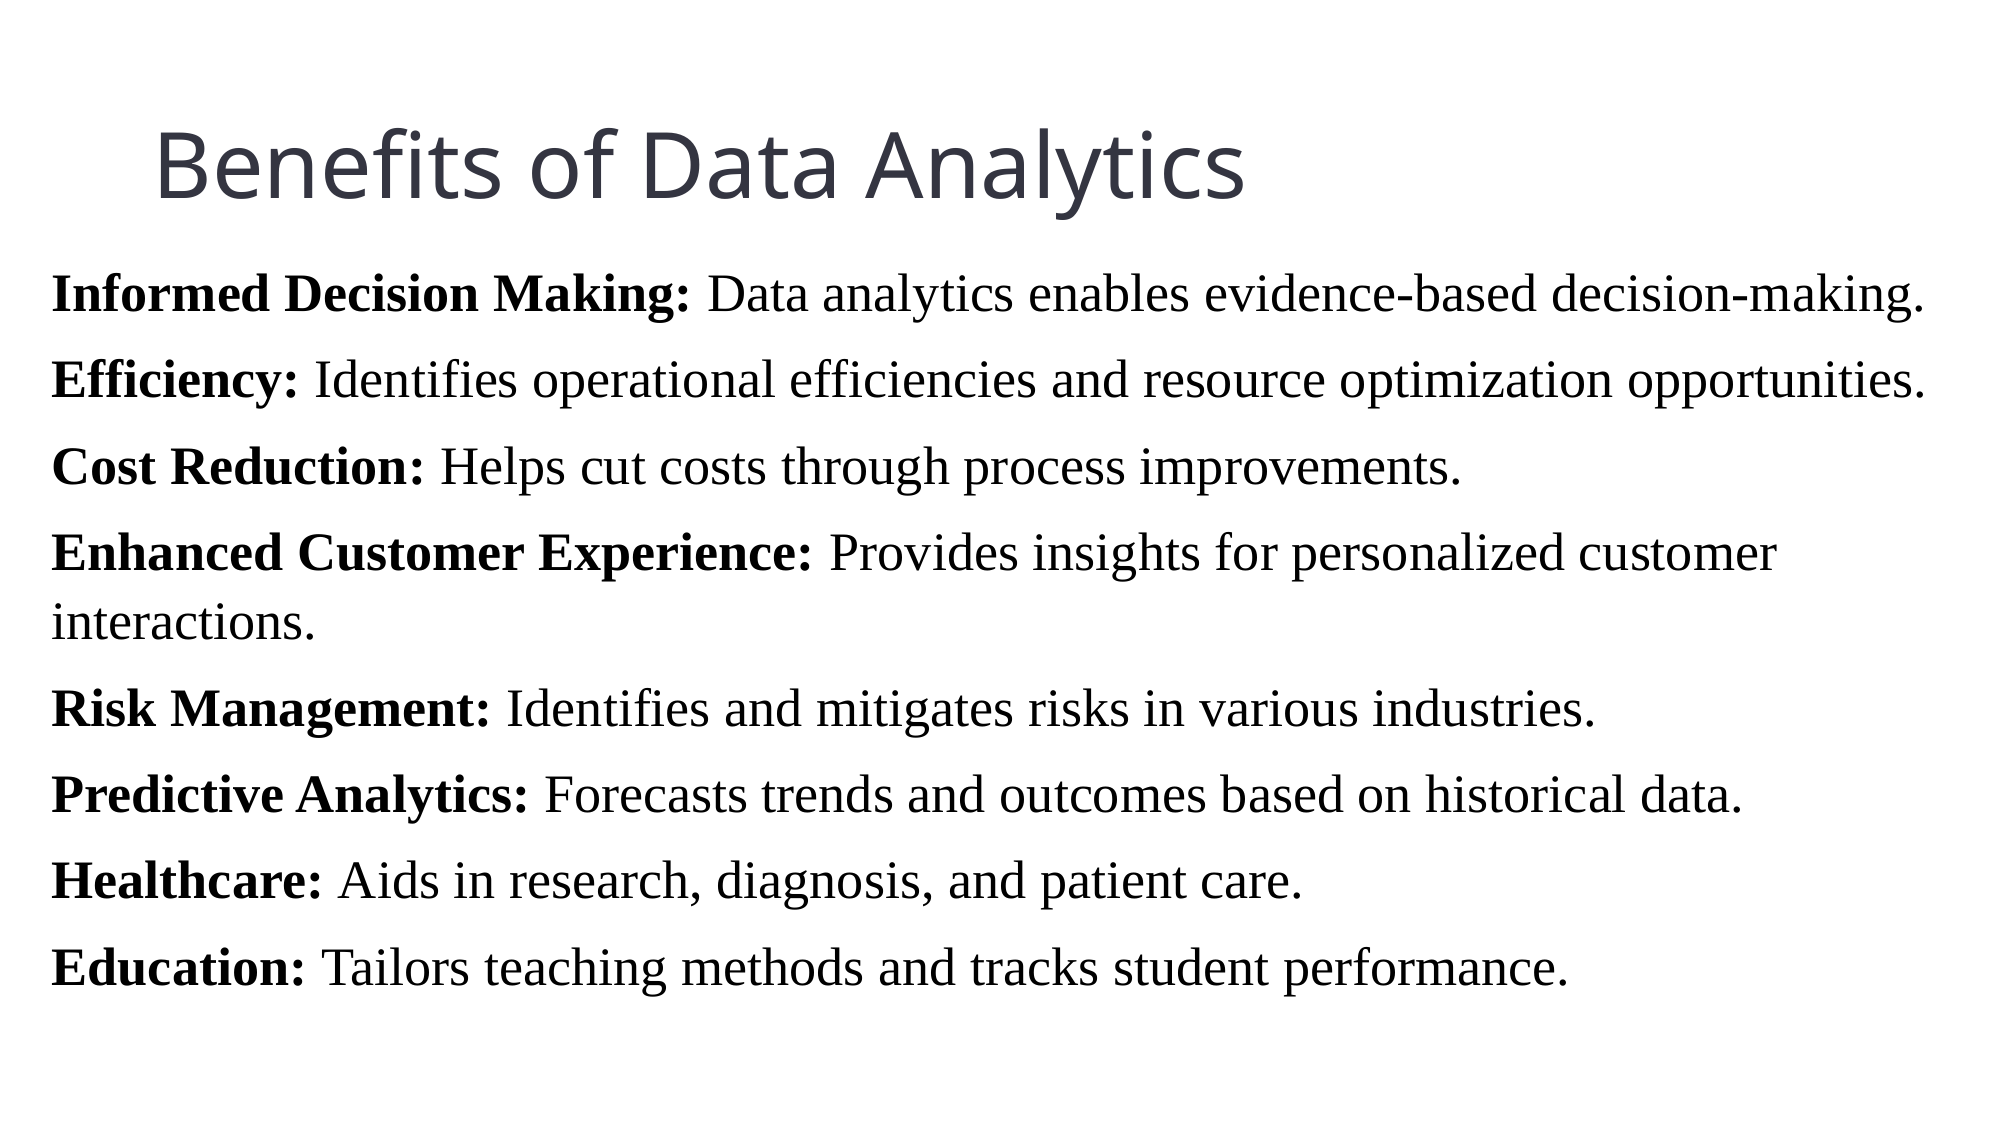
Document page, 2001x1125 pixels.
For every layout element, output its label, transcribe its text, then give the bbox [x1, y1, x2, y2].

list Informed Decision Making: Data analytics enables evidence-based decision-making. Efficiency: Identifies operational efficiencies and resource optimization opportunities. Cost Reduction: Helps cut costs through process improvements. Enhanced Customer Experience: Provides insights for personalized customer interactions. Risk Management: Identifies and mitigates risks in various industries. Predictive Analytics: Forecasts trends and outcomes based on historical data. Healthcare: Aids in research, diagnosis, and patient care. Education: Tailors teaching methods and tracks student performance. [36, 245, 2000, 1081]
title Benefits of Data Analytics [137, 59, 1863, 245]
